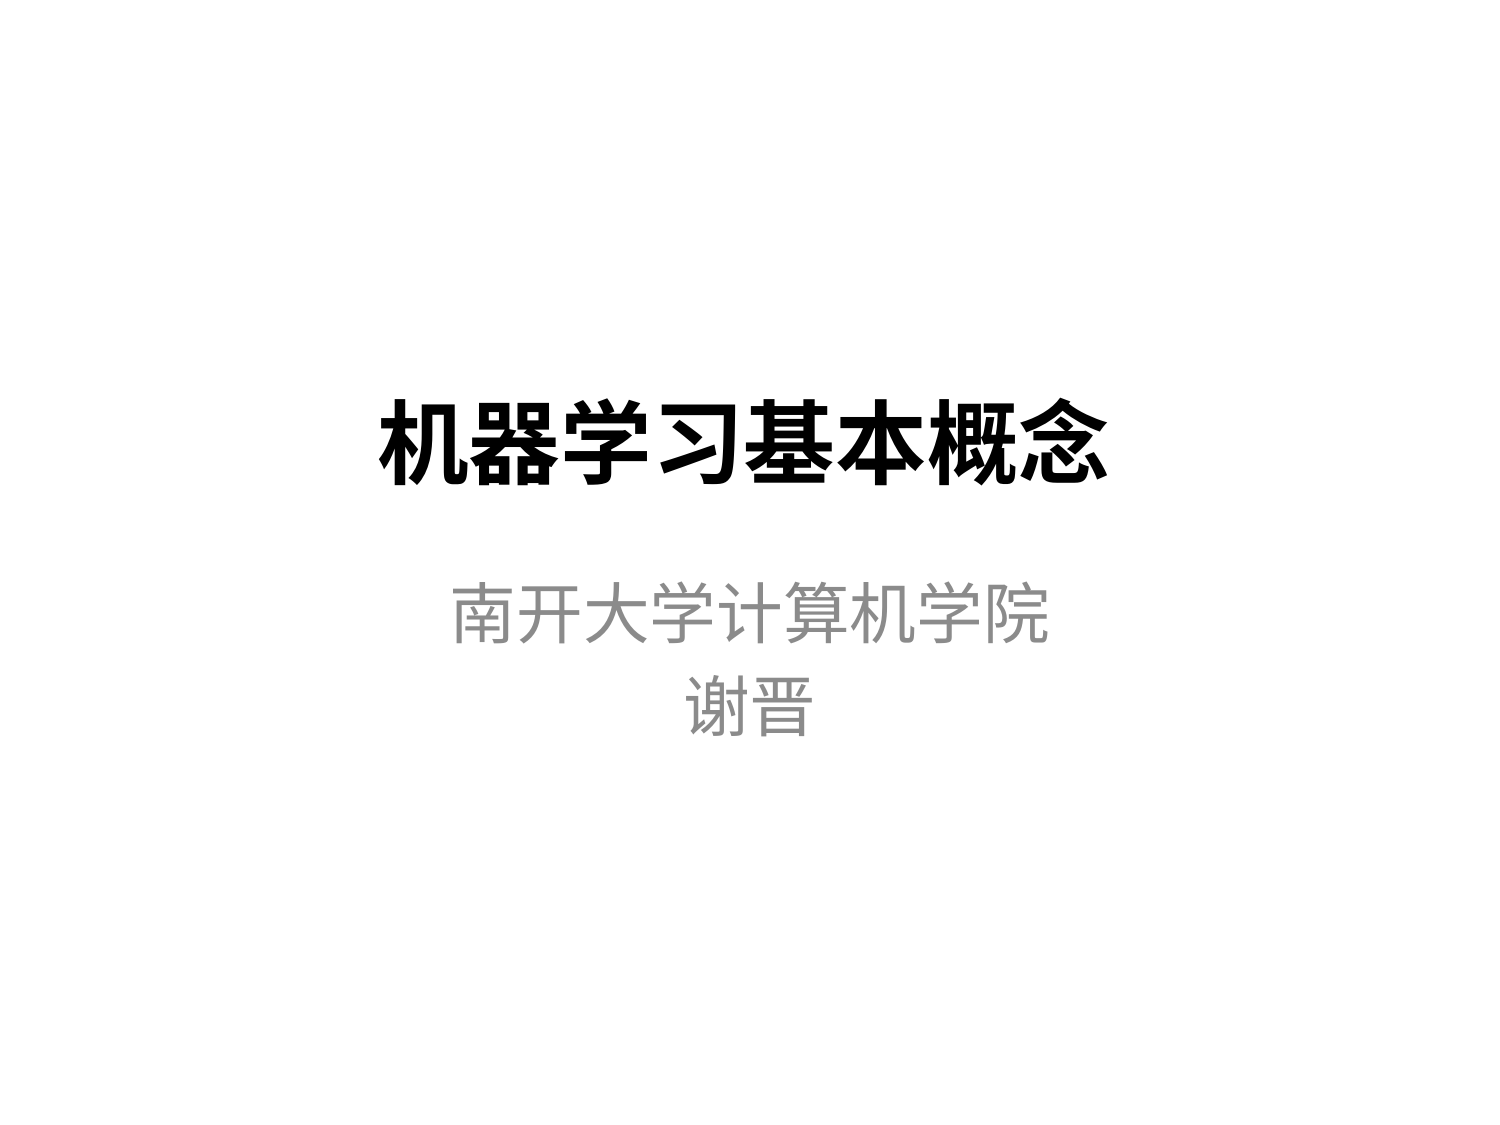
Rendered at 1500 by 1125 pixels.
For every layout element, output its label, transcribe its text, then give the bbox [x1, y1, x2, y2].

text_box 南开大学计算机学院 谢晋 [224, 563, 1275, 950]
title 机器学习基本概念 [29, 257, 1459, 591]
